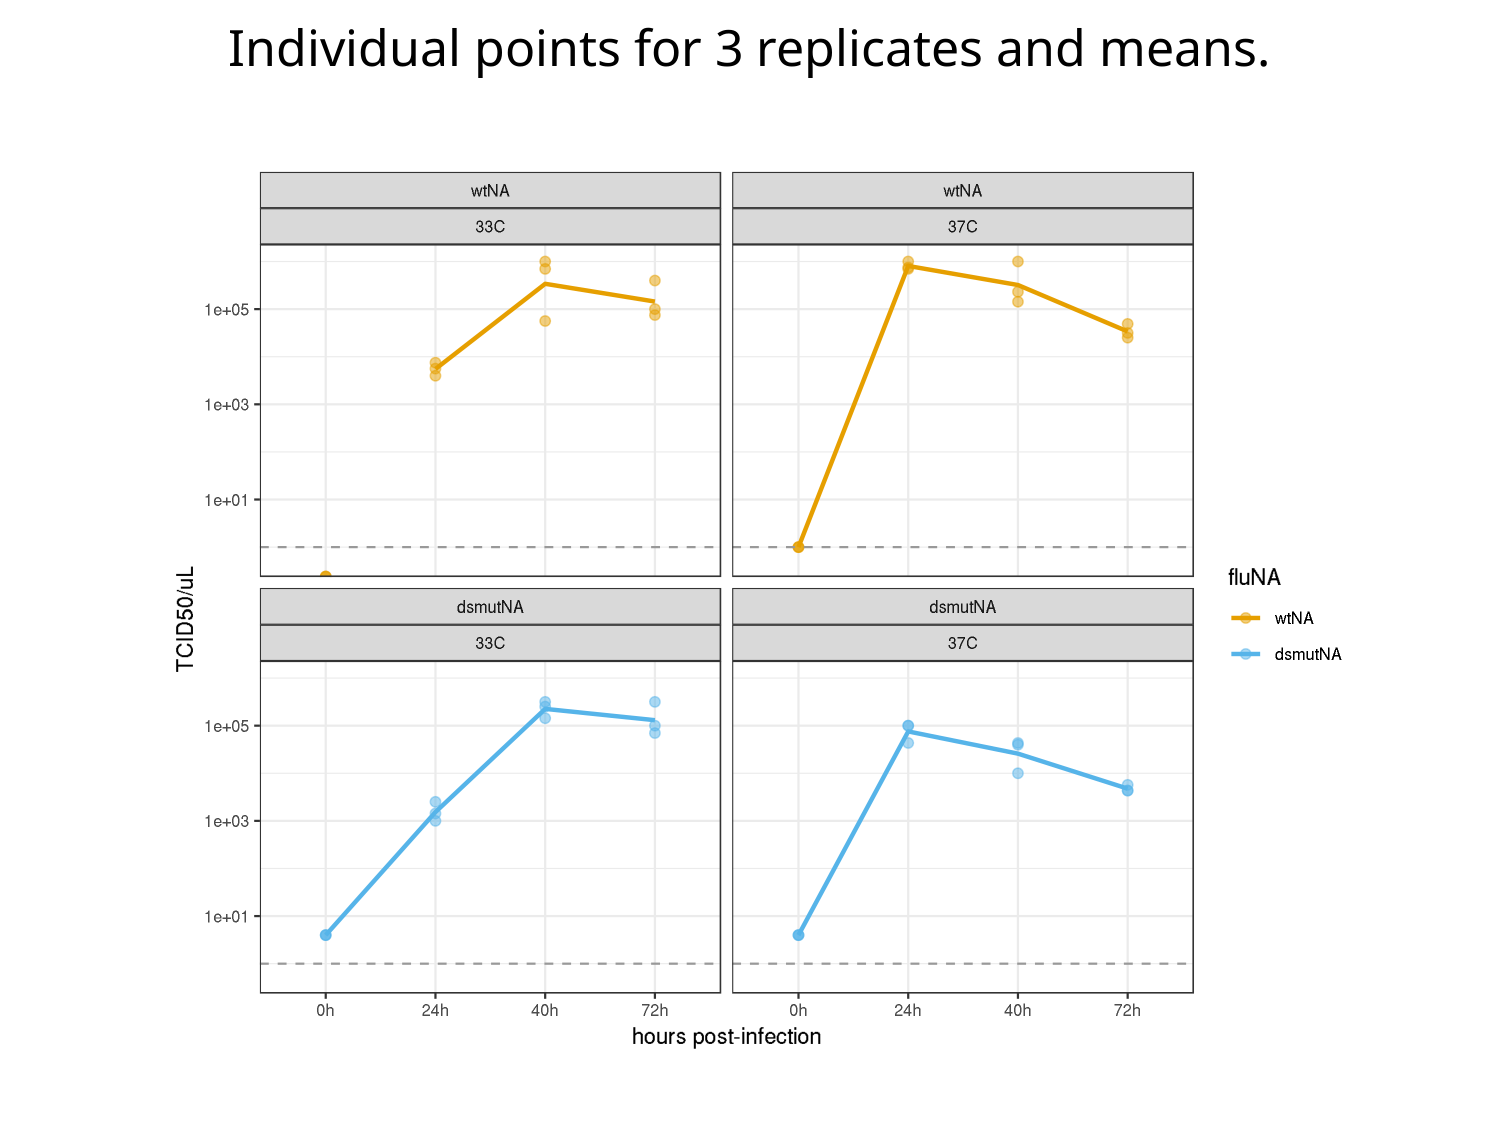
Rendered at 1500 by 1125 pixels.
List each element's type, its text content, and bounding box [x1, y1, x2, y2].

picture [164, 160, 1365, 1061]
title Individual points for 3 replicates and means. [103, 0, 1397, 100]
